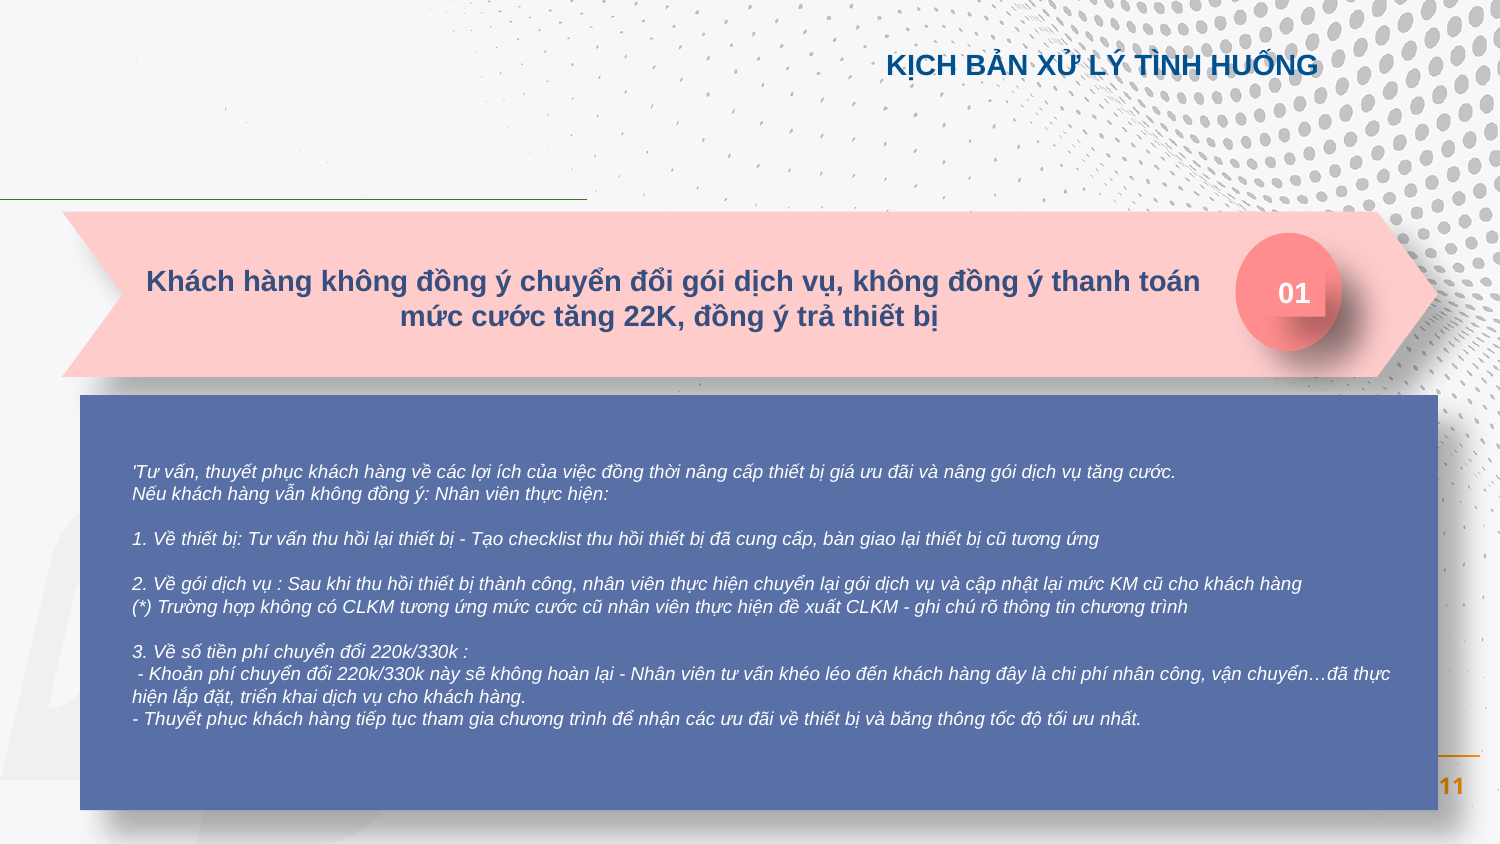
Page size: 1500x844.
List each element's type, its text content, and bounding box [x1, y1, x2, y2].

text_box KỊCH BẢN XỬ LÝ TÌNH HUỐNG [786, 38, 1334, 89]
picture [0, 0, 1500, 844]
text_box 'Tư vấn, thuyết phục khách hàng về các lợi ích của việc đồng thời nâng cấp thiết bị giá ưu đãi và nâng gói dịch vụ tăng cước. Nếu khách hàng vẫn không đồng ý: Nhân viên thực hiện: 1. Về thiết bị: Tư vấn thu hồi lại thiết bị - Tạo checklist thu hồi thiết bị đã cung cấp, bàn giao lại thiết bị cũ tương ứng 2. Về gói dịch vụ : Sau khi thu hồi thiết bị thành công, nhân viên thực hiện chuyển lại gói dịch vụ và cập nhật lại mức KM cũ cho khách hàng (*) Trường hợp không có CLKM tương ứng mức cước cũ nhân viên thực hiện đề xuất CLKM - ghi chú rõ thông tin chương trình 3. Về số tiền phí chuyển đổi 220k/330k : - Khoản phí chuyển đổi 220k/330k này sẽ không hoàn lại - Nhân viên tư vấn khéo léo đến khách hàng đây là chi phí nhân công, vận chuyển…đã thực hiện lắp đặt, triển khai dịch vụ cho khách hàng. - Thuyết phục khách hàng tiếp tục tham gia chương trình để nhận các ưu đãi về thiết bị và băng thông tốc độ tối ưu nhất. [117, 452, 1412, 737]
text_box [78, 393, 1440, 812]
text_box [61, 211, 1439, 378]
